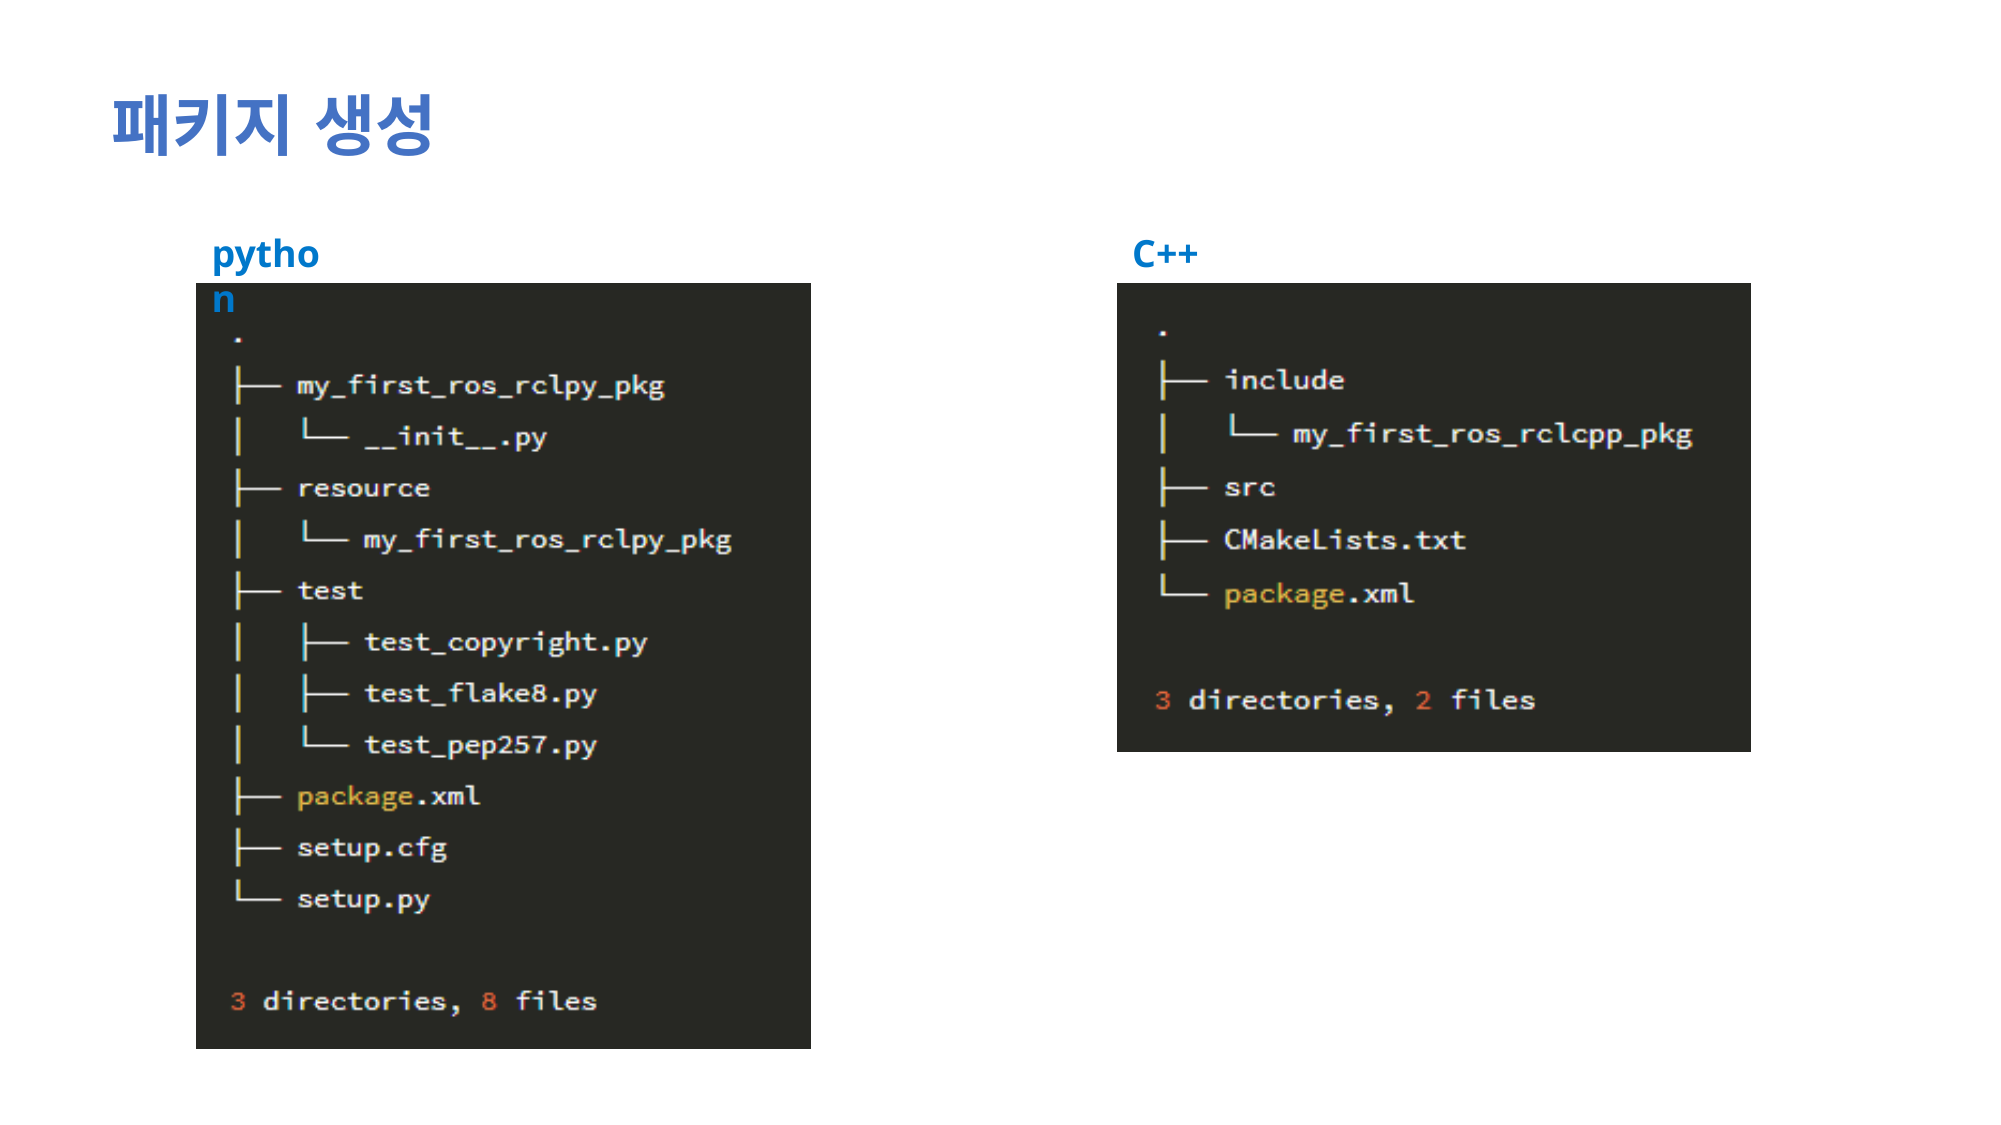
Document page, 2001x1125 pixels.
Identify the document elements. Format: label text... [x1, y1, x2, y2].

picture [1117, 283, 1751, 752]
text_box python [196, 222, 342, 283]
text_box C++ [1117, 222, 1262, 283]
picture [196, 283, 811, 1049]
text_box 패키지 생성 [96, 76, 453, 171]
